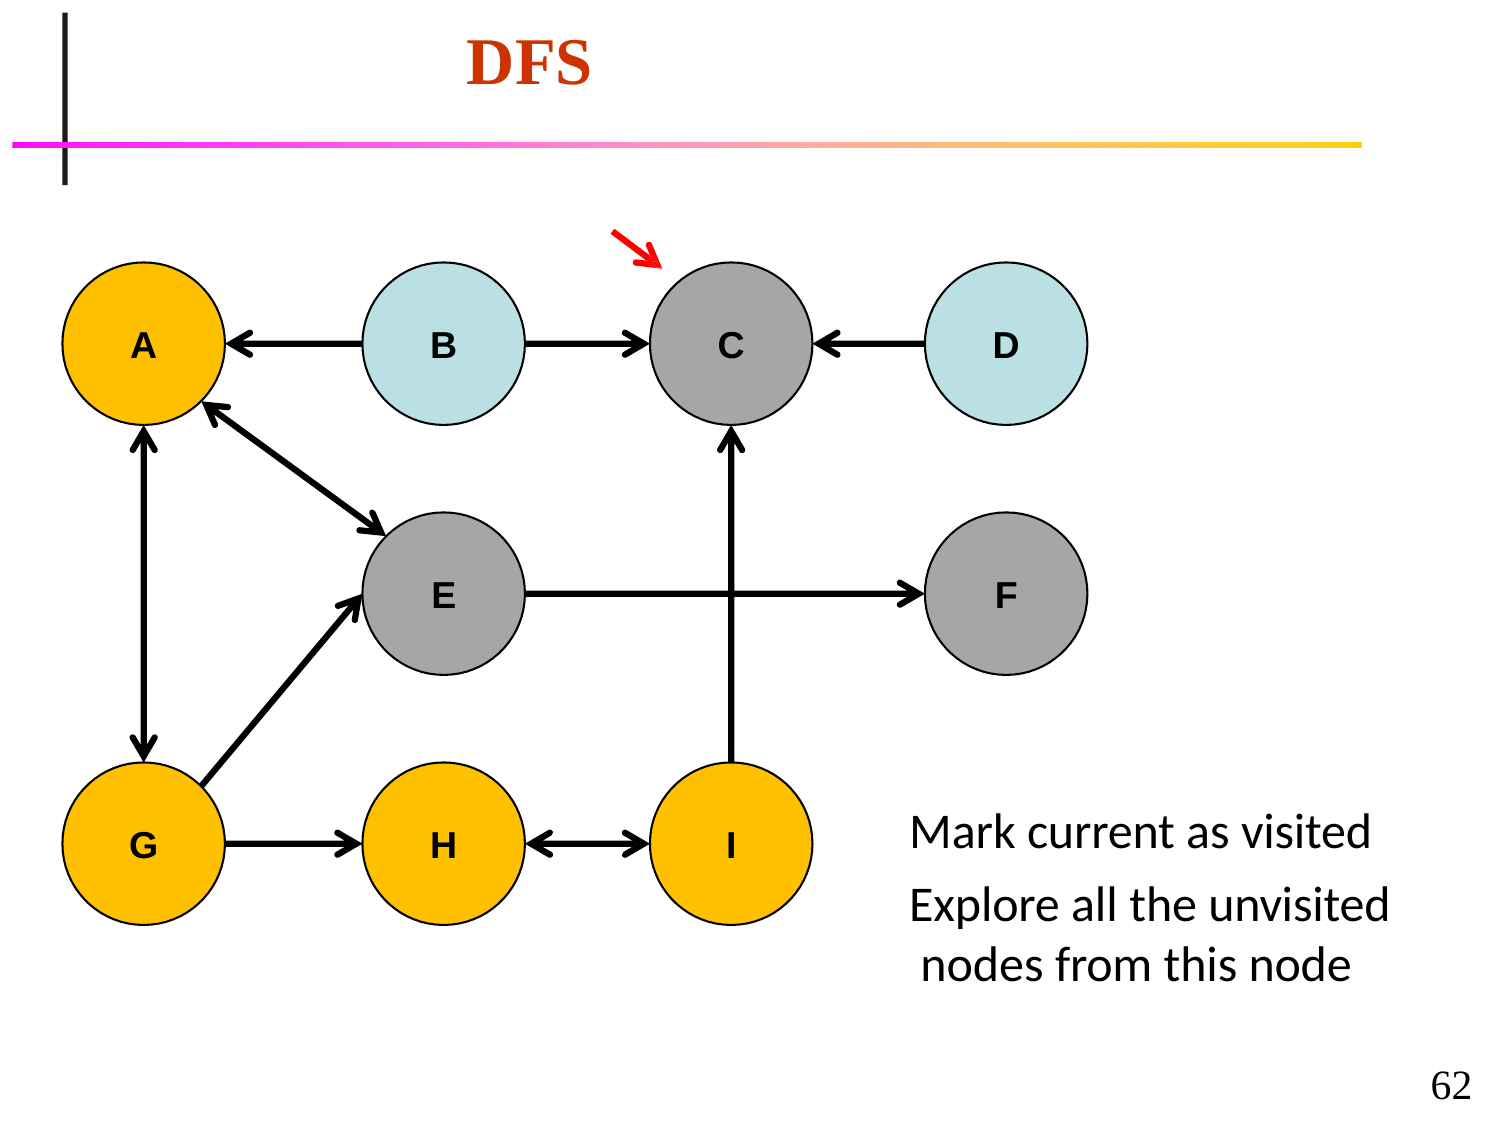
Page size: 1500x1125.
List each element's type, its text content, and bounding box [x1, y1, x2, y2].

title DFS [464, 15, 1036, 206]
picture [1036, 142, 1362, 148]
picture [12, 142, 464, 148]
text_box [61, 761, 227, 927]
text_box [929, 261, 1089, 427]
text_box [361, 866, 527, 927]
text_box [929, 511, 1089, 677]
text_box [129, 228, 926, 858]
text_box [61, 261, 124, 427]
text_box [648, 866, 814, 927]
text_box Mark current as visited Explore all the unvisited nodes from this node [907, 783, 1397, 992]
slide_number 62 [1424, 1055, 1479, 1125]
